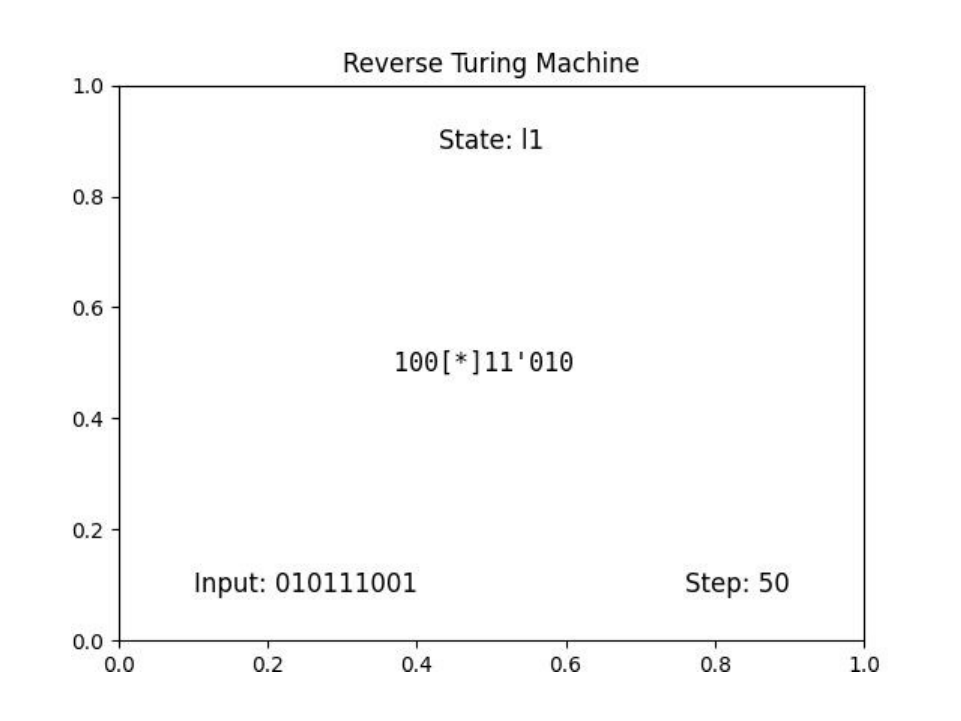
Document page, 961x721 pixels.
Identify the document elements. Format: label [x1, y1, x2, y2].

picture [71, 47, 889, 673]
